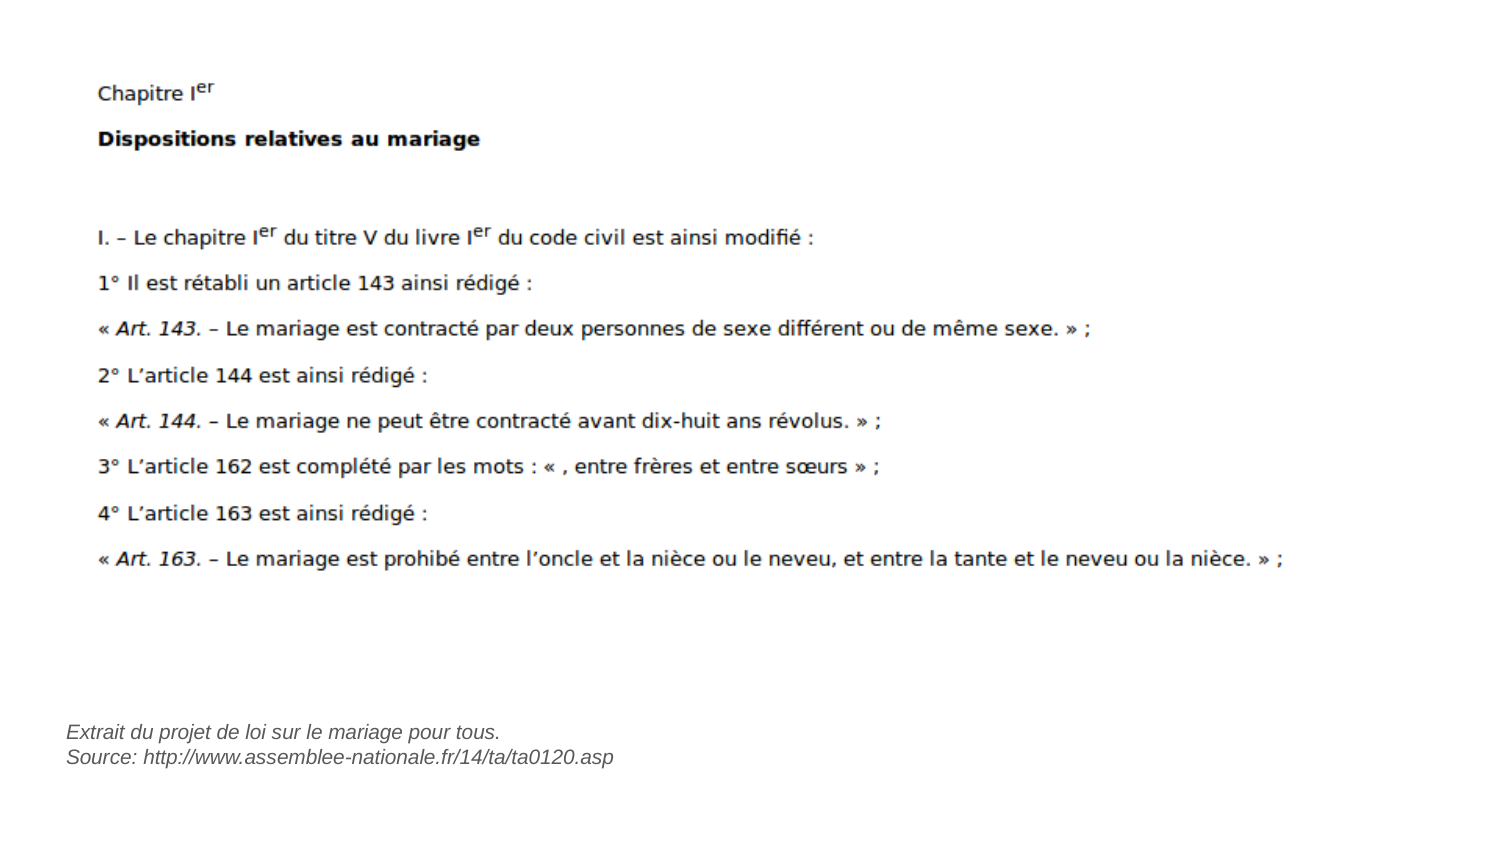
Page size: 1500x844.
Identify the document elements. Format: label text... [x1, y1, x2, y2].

list Extrait du projet de loi sur le mariage pour tous. Source: http://www.assemblee-nationale.fr/14/ta/ta0120.asp [51, 694, 1036, 794]
picture [90, 71, 1297, 588]
